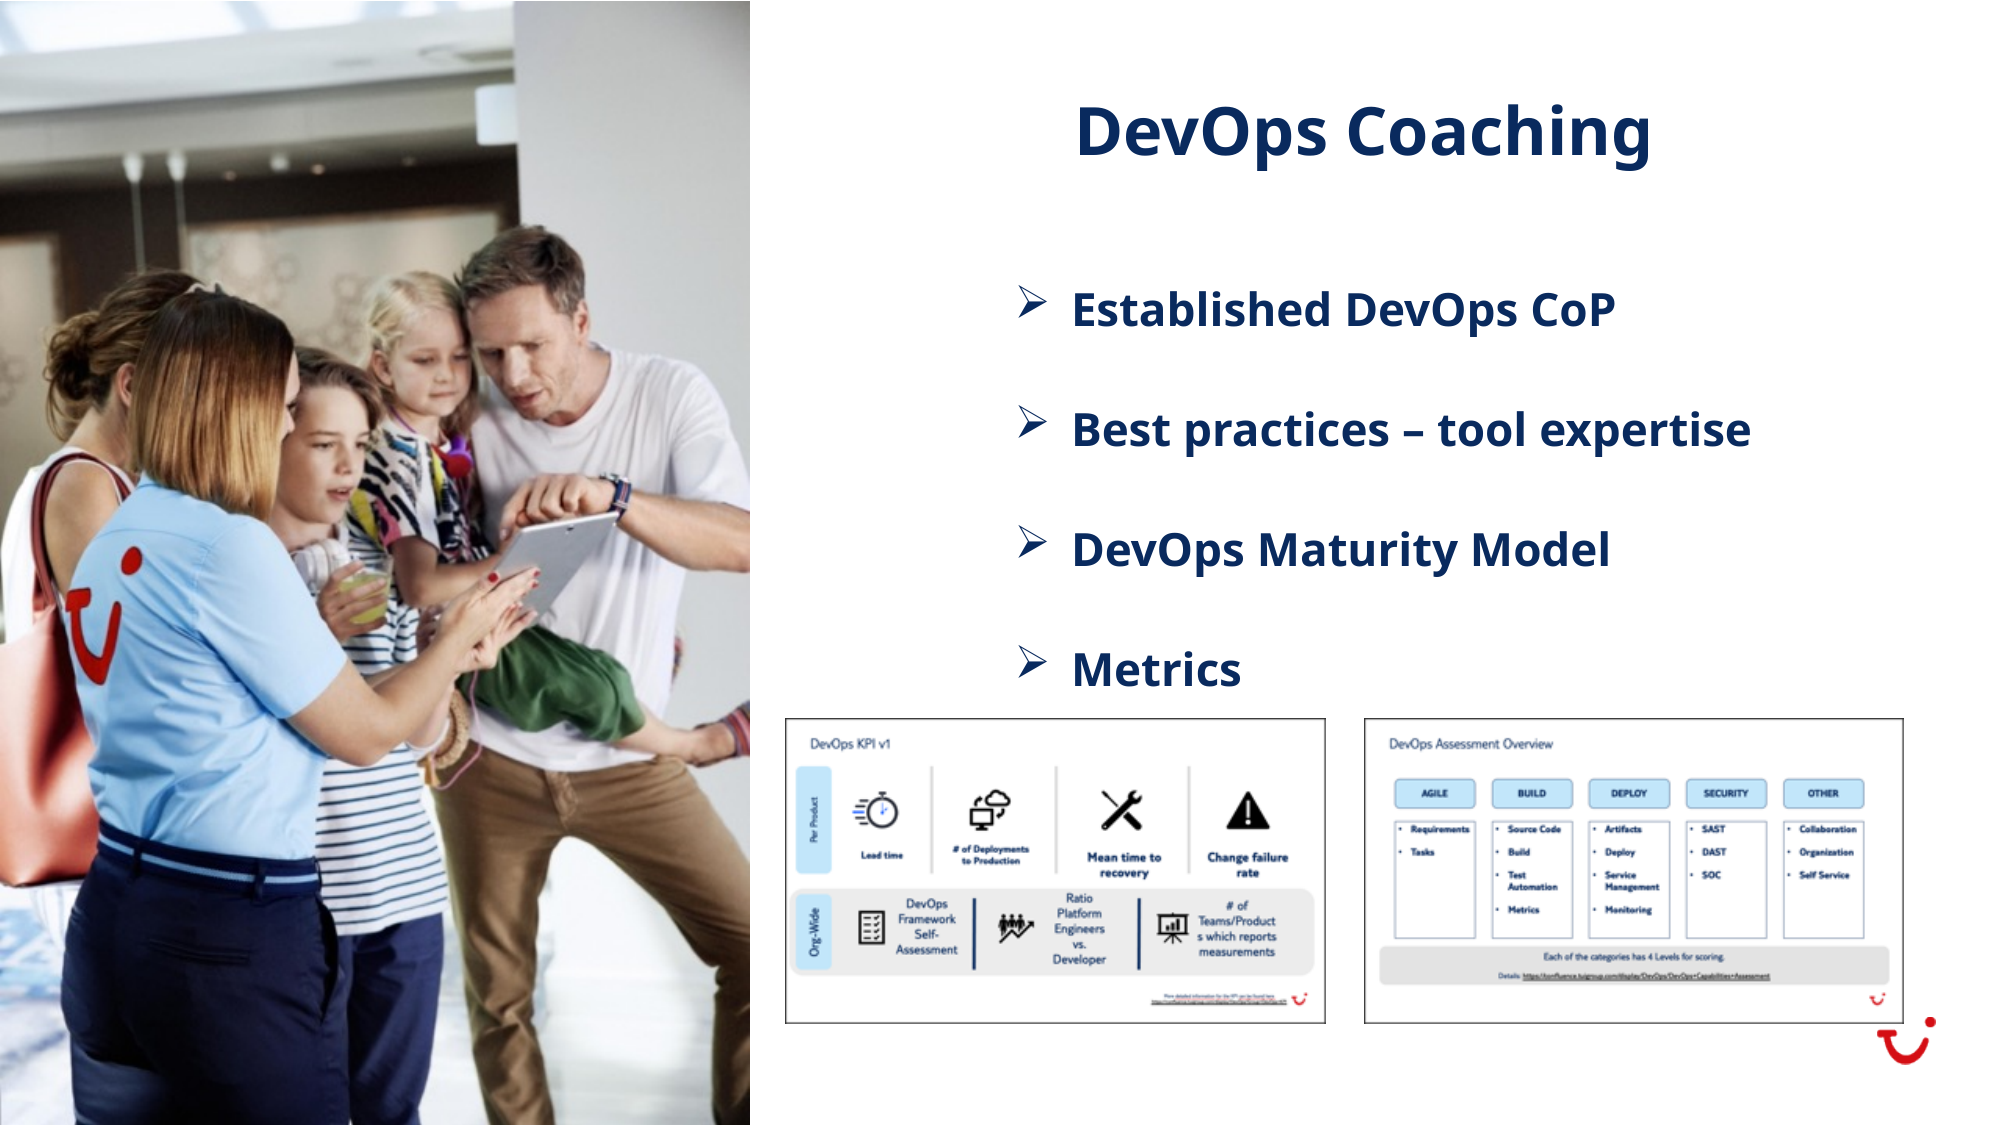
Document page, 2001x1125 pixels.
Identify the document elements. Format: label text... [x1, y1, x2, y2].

picture [1363, 718, 1936, 1065]
text_box DevOps Coaching [863, 67, 1865, 199]
picture [785, 718, 1326, 1024]
text_box Established DevOps CoP Best practices – tool expertise DevOps Maturity Model Metrics [999, 245, 1865, 823]
picture [0, 1, 751, 1125]
